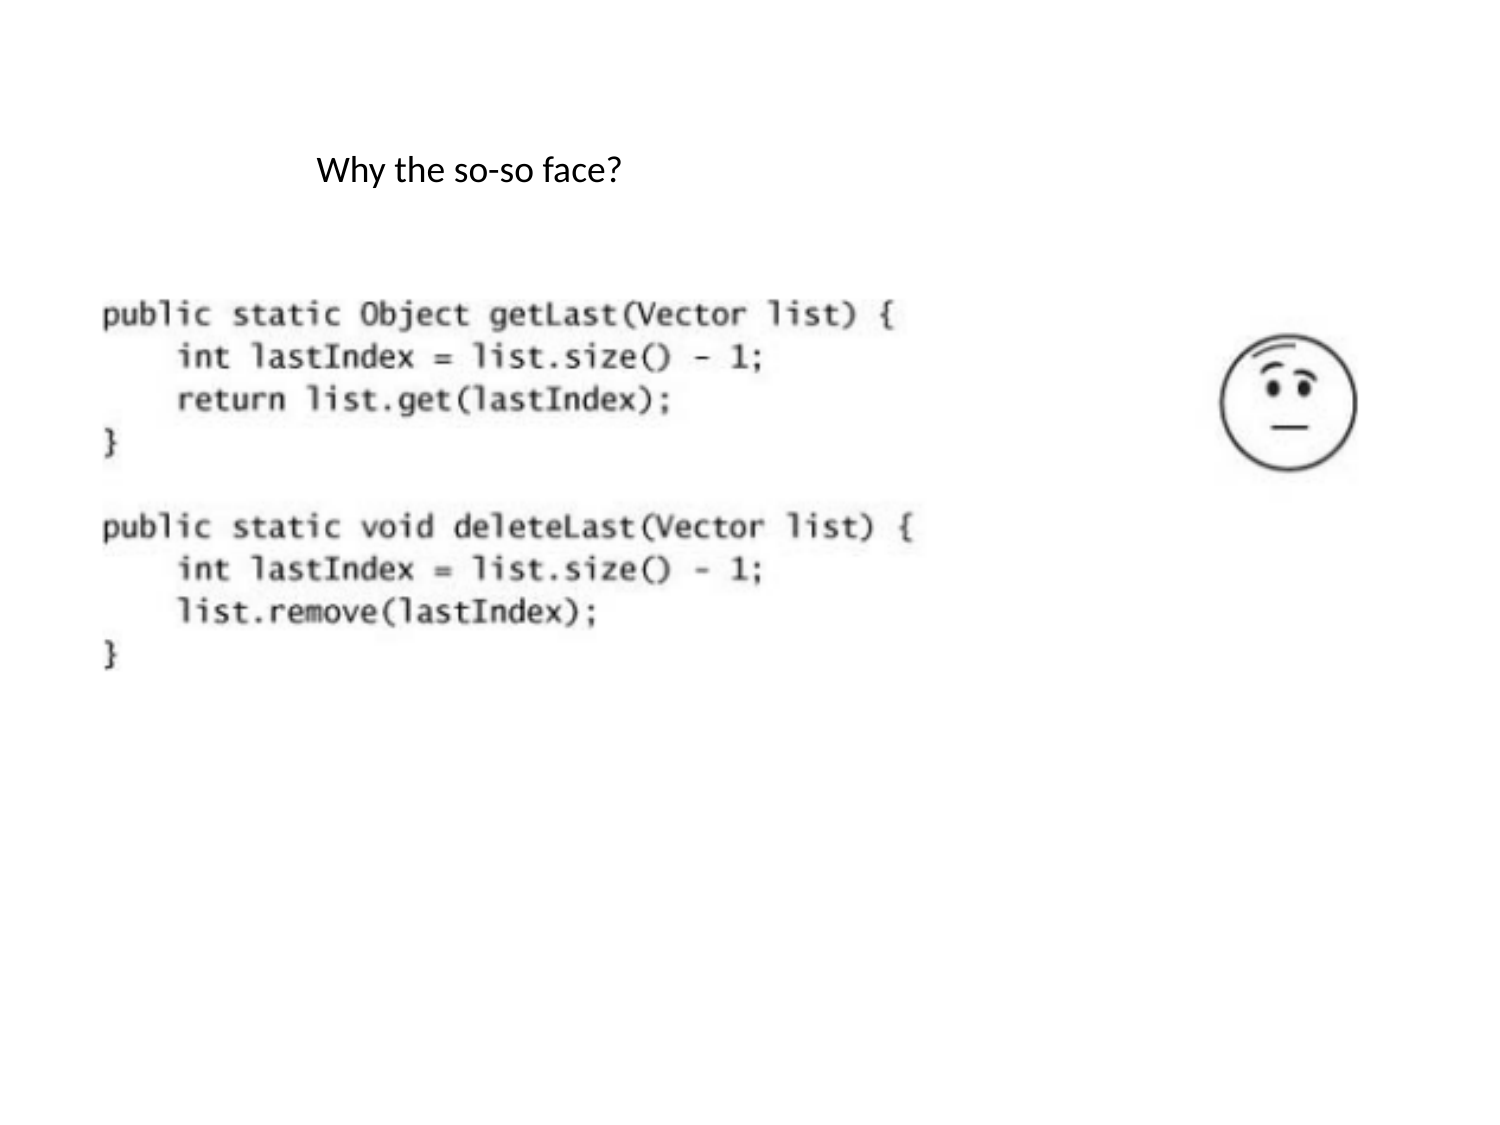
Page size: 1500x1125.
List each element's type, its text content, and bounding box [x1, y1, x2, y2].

picture [37, 274, 1472, 688]
text_box Why the so-so face? [301, 137, 639, 198]
